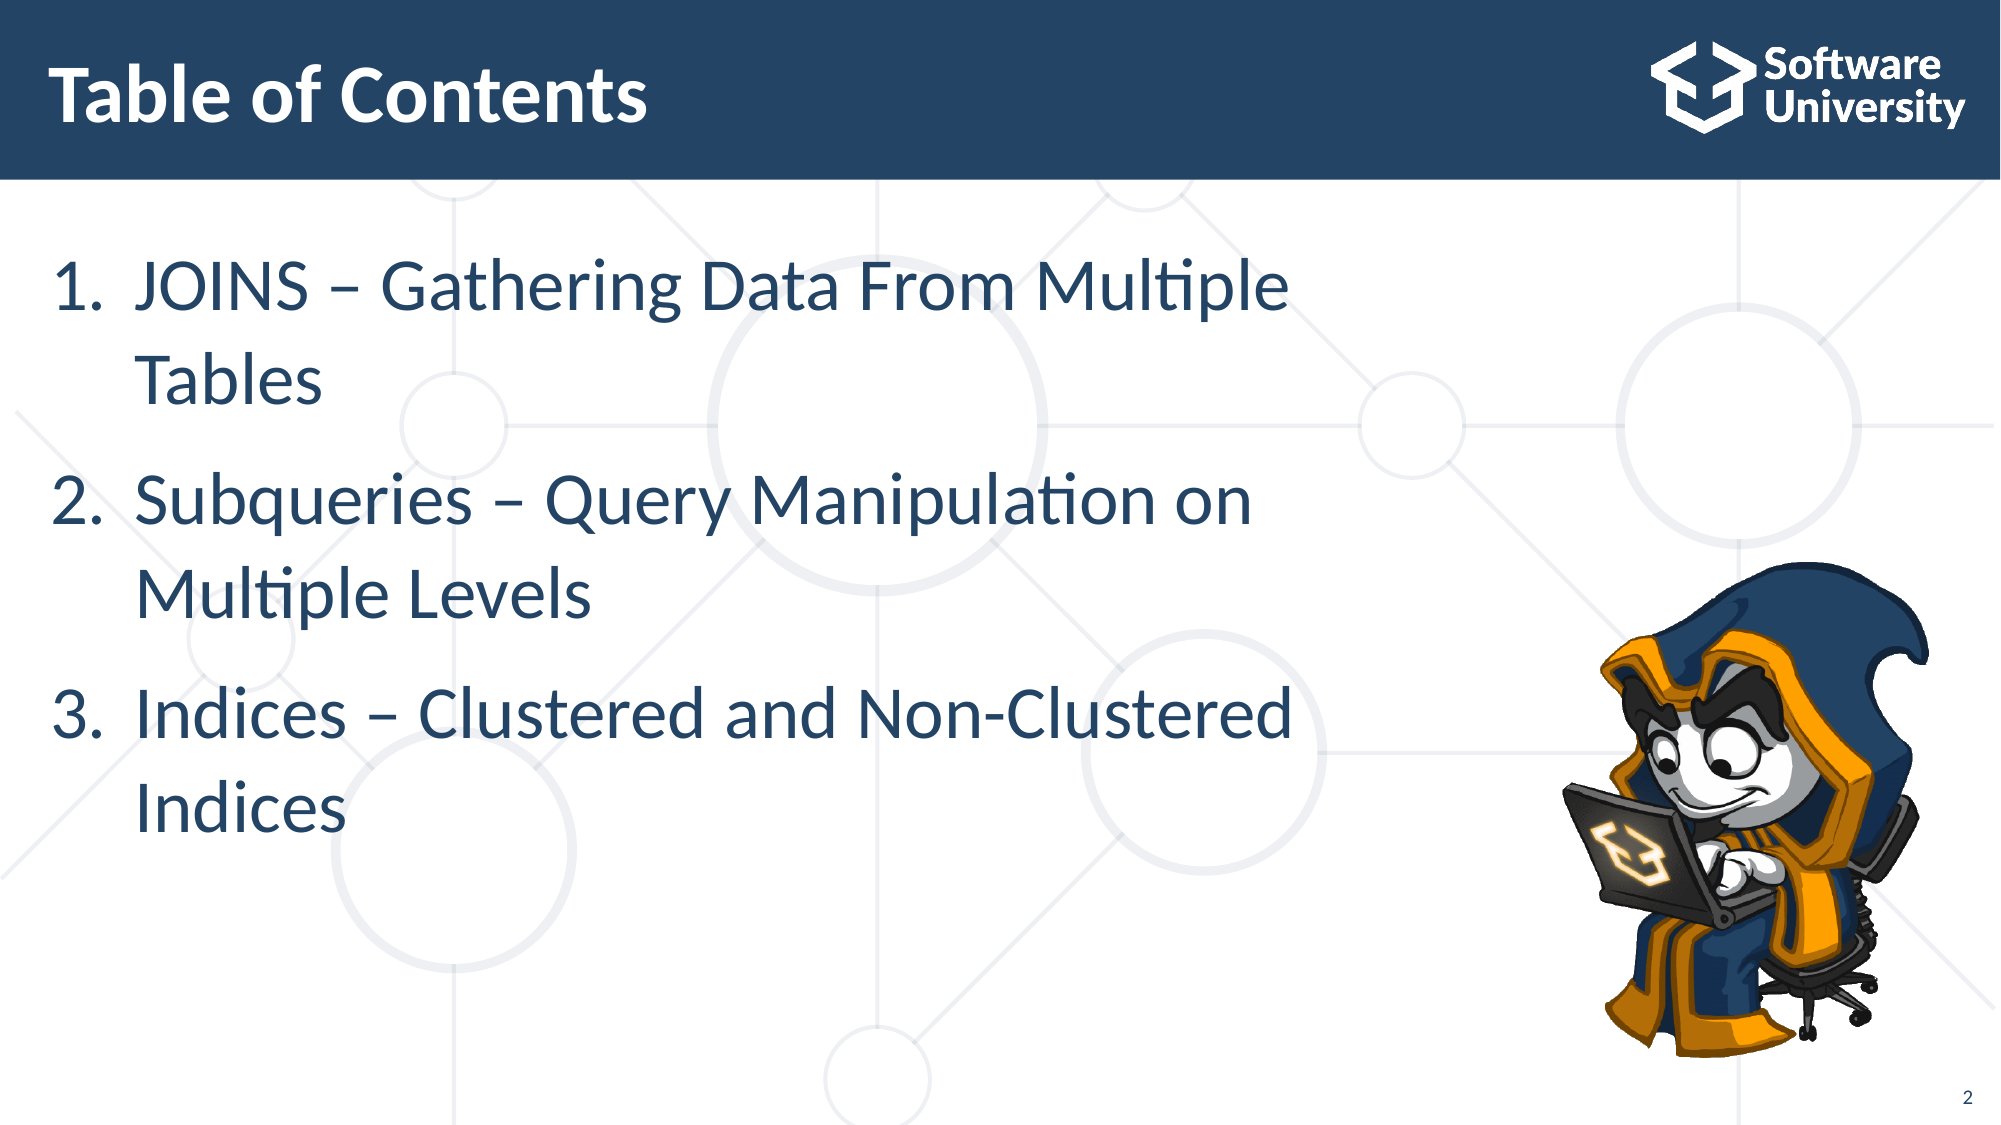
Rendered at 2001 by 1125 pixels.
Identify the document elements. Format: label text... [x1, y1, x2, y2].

list JOINS – Gathering Data From Multiple Tables Subqueries – Query Manipulation on Multiple Levels Indices – Clustered and Non-Clustered Indices [32, 224, 1517, 1080]
slide_number 2 [1927, 1067, 1989, 1117]
picture [1651, 41, 1966, 134]
picture [1561, 559, 1931, 1059]
title Table of Contents [31, 16, 1625, 162]
